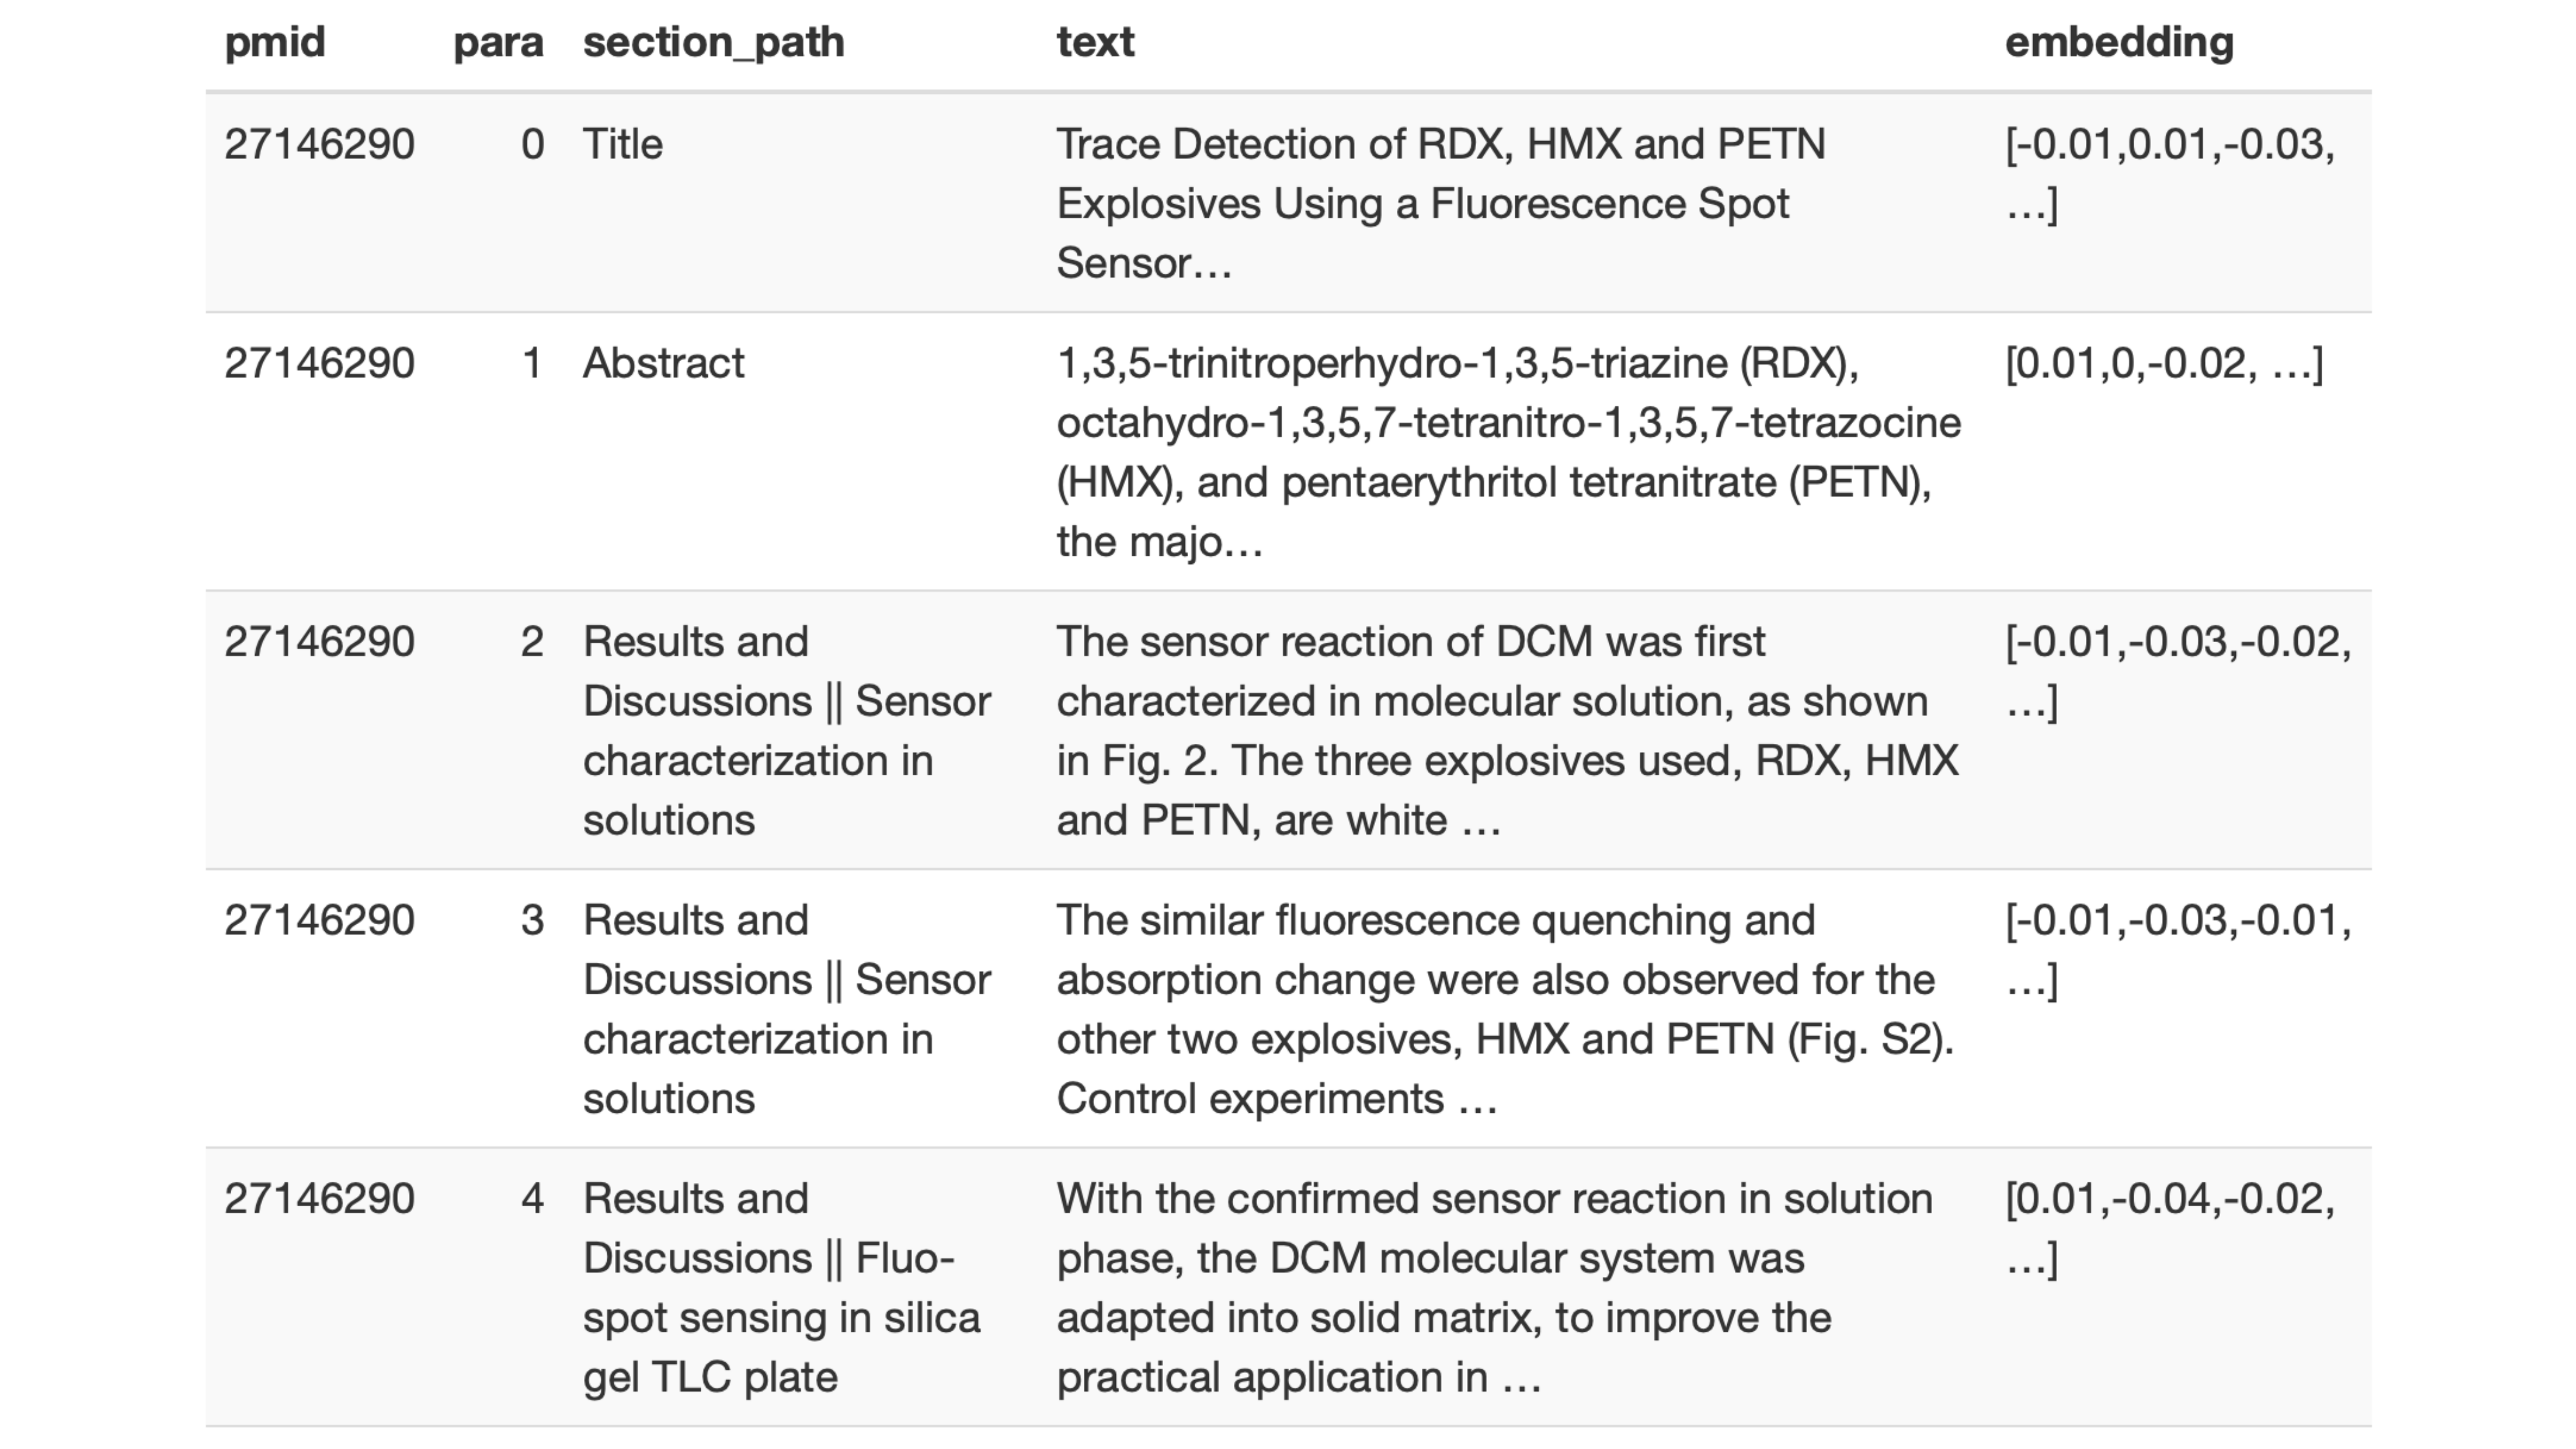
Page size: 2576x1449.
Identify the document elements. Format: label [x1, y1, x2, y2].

picture [192, 0, 2384, 1449]
